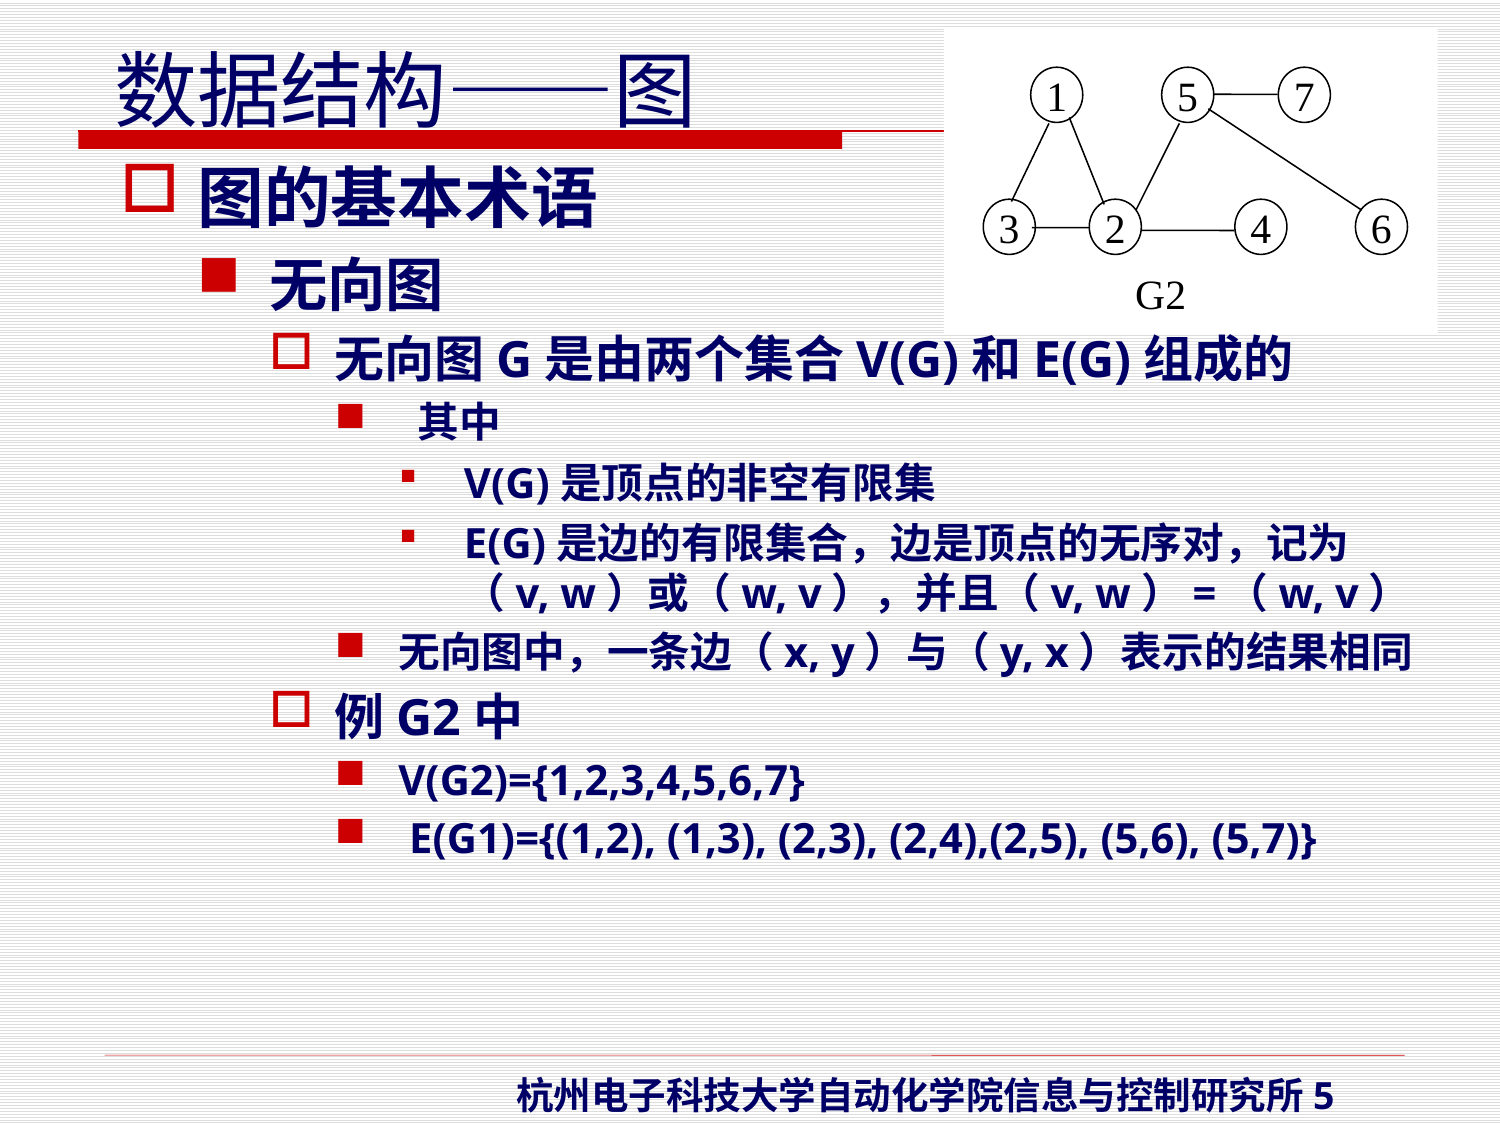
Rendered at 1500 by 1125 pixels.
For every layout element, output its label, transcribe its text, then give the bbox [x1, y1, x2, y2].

list 图的基本术语 无向图 无向图G是由两个集合V(G)和E(G)组成的 其中 V(G)是顶点的非空有限集 E(G)是边的有限集合，边是顶点的无序对，记为（v, w）或（w, v），并且（v, w）=（w, v） 无向图中，一条边（x, y）与（y, x）表示的结果相同 例G2中 V(G2)={1,2,3,4,5,6,7} E(G1)={(1,2), (1,3), (2,3), (2,4),(2,5), (5,6), (5,7)} [105, 148, 1441, 1019]
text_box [928, 0, 1438, 335]
